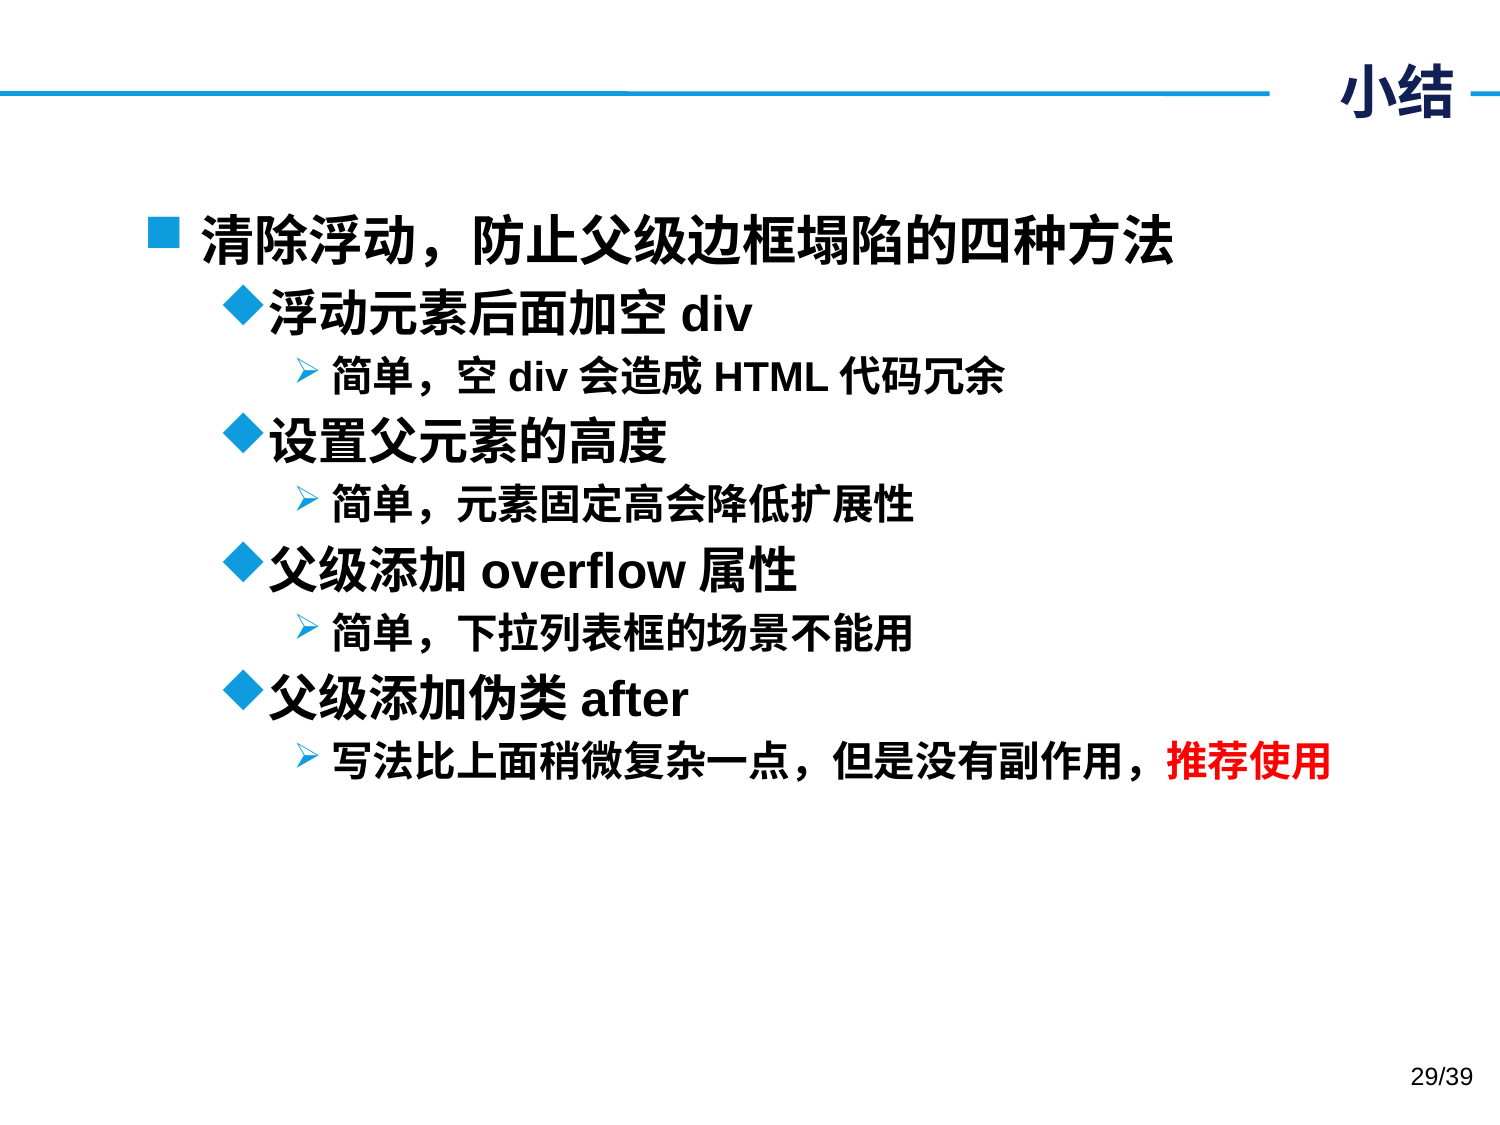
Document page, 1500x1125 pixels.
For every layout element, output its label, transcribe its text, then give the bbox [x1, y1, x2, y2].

list 清除浮动，防止父级边框塌陷的四种方法 浮动元素后面加空div 简单，空div会造成HTML代码冗余 设置父元素的高度 简单，元素固定高会降低扩展性 父级添加overflow属性 简单，下拉列表框的场景不能用 父级添加伪类after 写法比上面稍微复杂一点，但是没有副作用，推荐使用 [128, 199, 1383, 1043]
slide_number 29/39 [1138, 1053, 1489, 1114]
title 小结 [1269, 46, 1471, 133]
